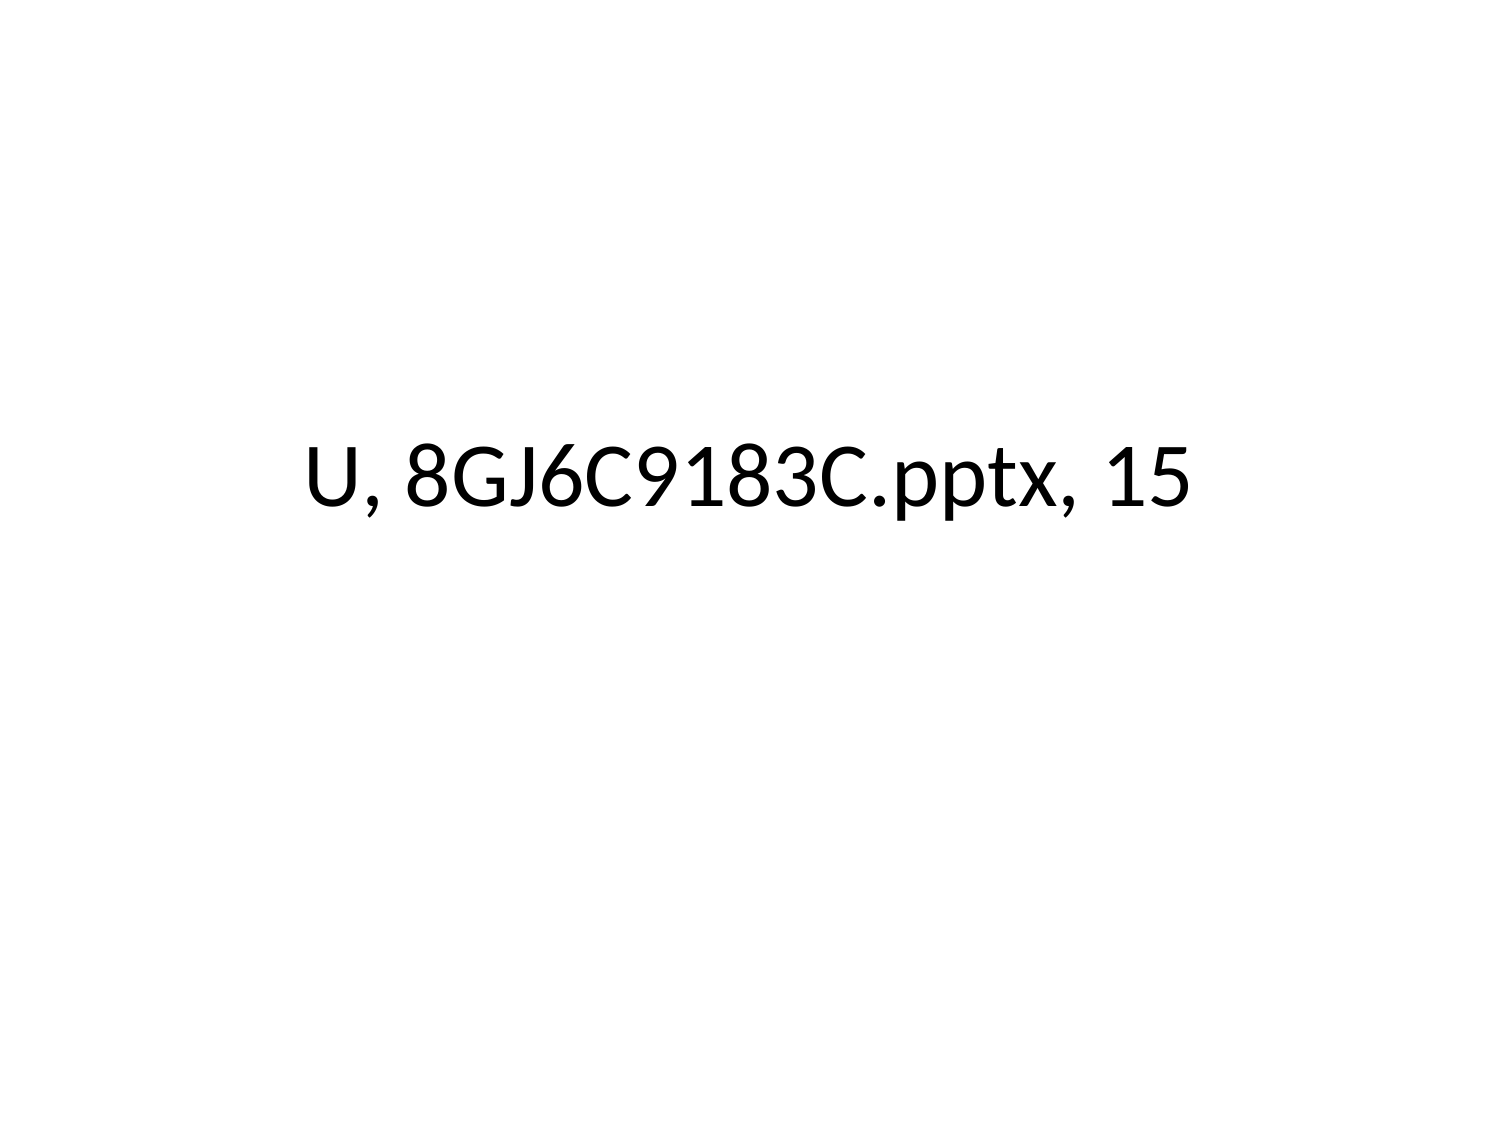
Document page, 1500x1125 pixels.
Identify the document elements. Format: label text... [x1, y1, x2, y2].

title U, 8GJ6C9183C.pptx, 15 [112, 349, 1388, 591]
